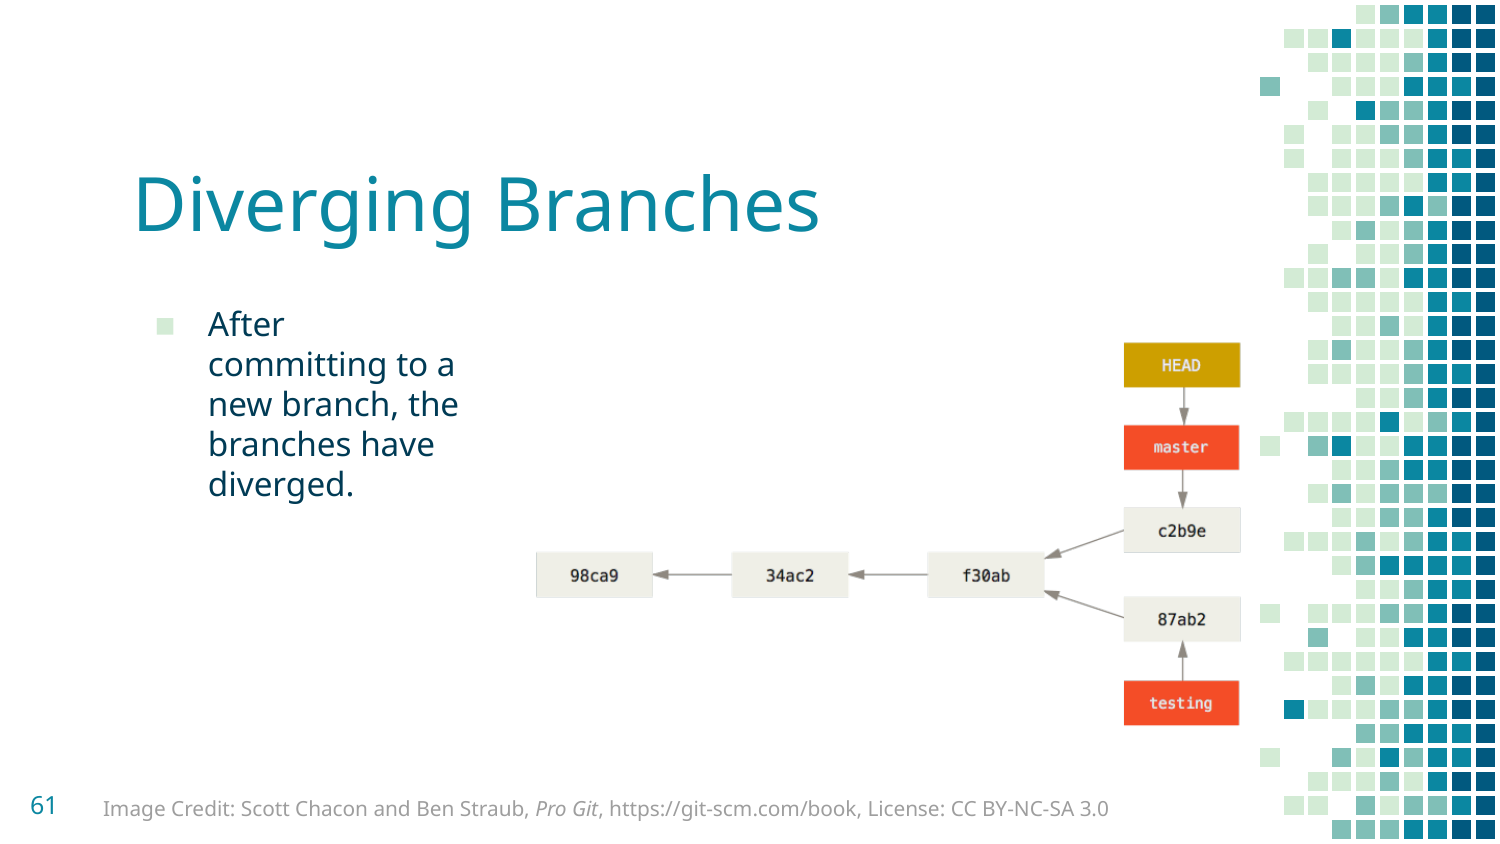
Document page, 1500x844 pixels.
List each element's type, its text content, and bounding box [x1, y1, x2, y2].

list After committing to a new branch, the branches have diverged. [117, 287, 476, 783]
picture [500, 286, 1332, 819]
title Diverging Branches [117, 121, 1227, 262]
text_box Image Credit: Scott Chacon and Ben Straub, Pro Git, https://git-scm.com/book, License: CC BY-NC-SA 3.0 [88, 783, 1171, 834]
slide_number ‹#› [15, 774, 105, 839]
